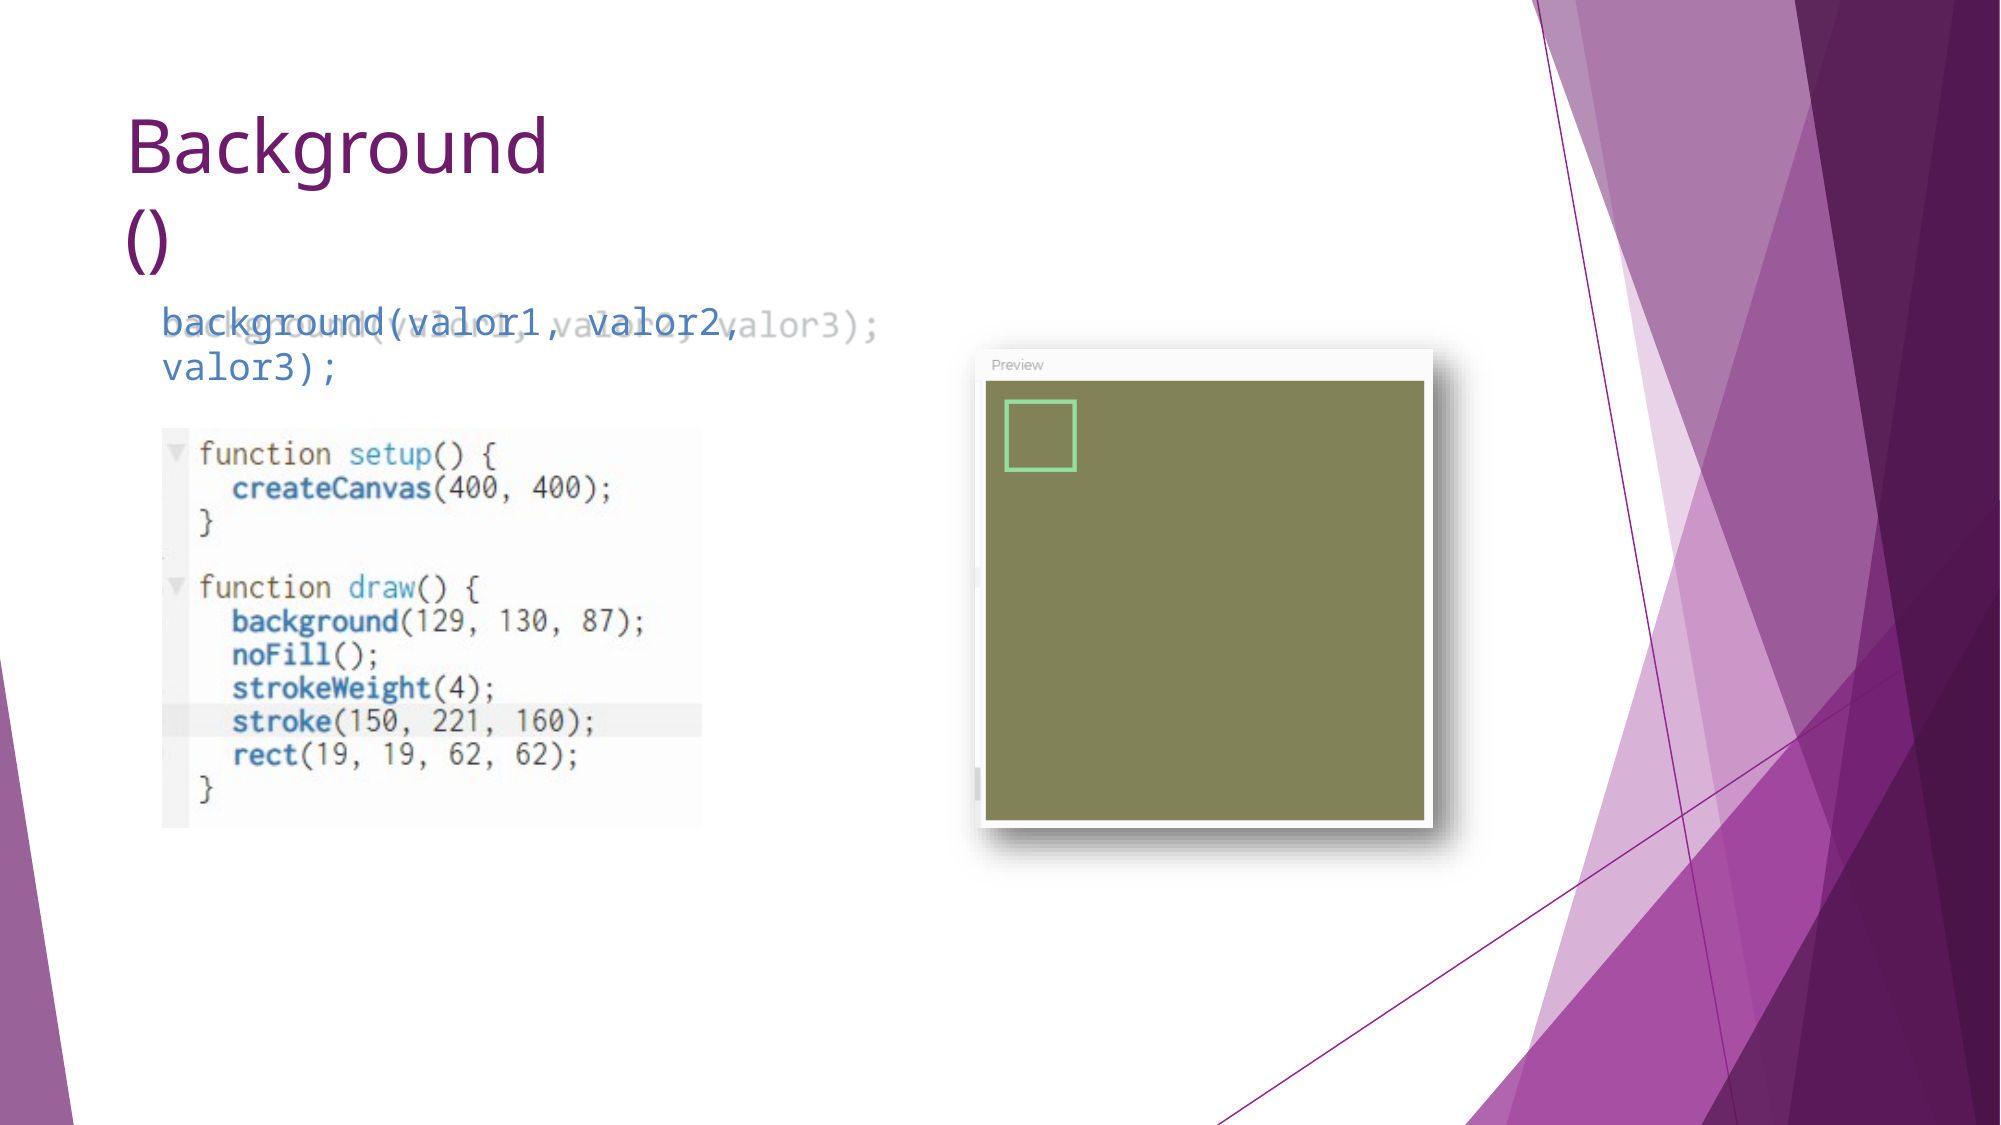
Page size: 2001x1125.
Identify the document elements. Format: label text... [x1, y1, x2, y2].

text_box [135, 287, 907, 372]
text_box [942, 317, 1498, 893]
text_box background(valor1, valor2, valor3); [159, 380, 884, 388]
picture [162, 428, 703, 828]
text_box Background() [122, 96, 570, 279]
